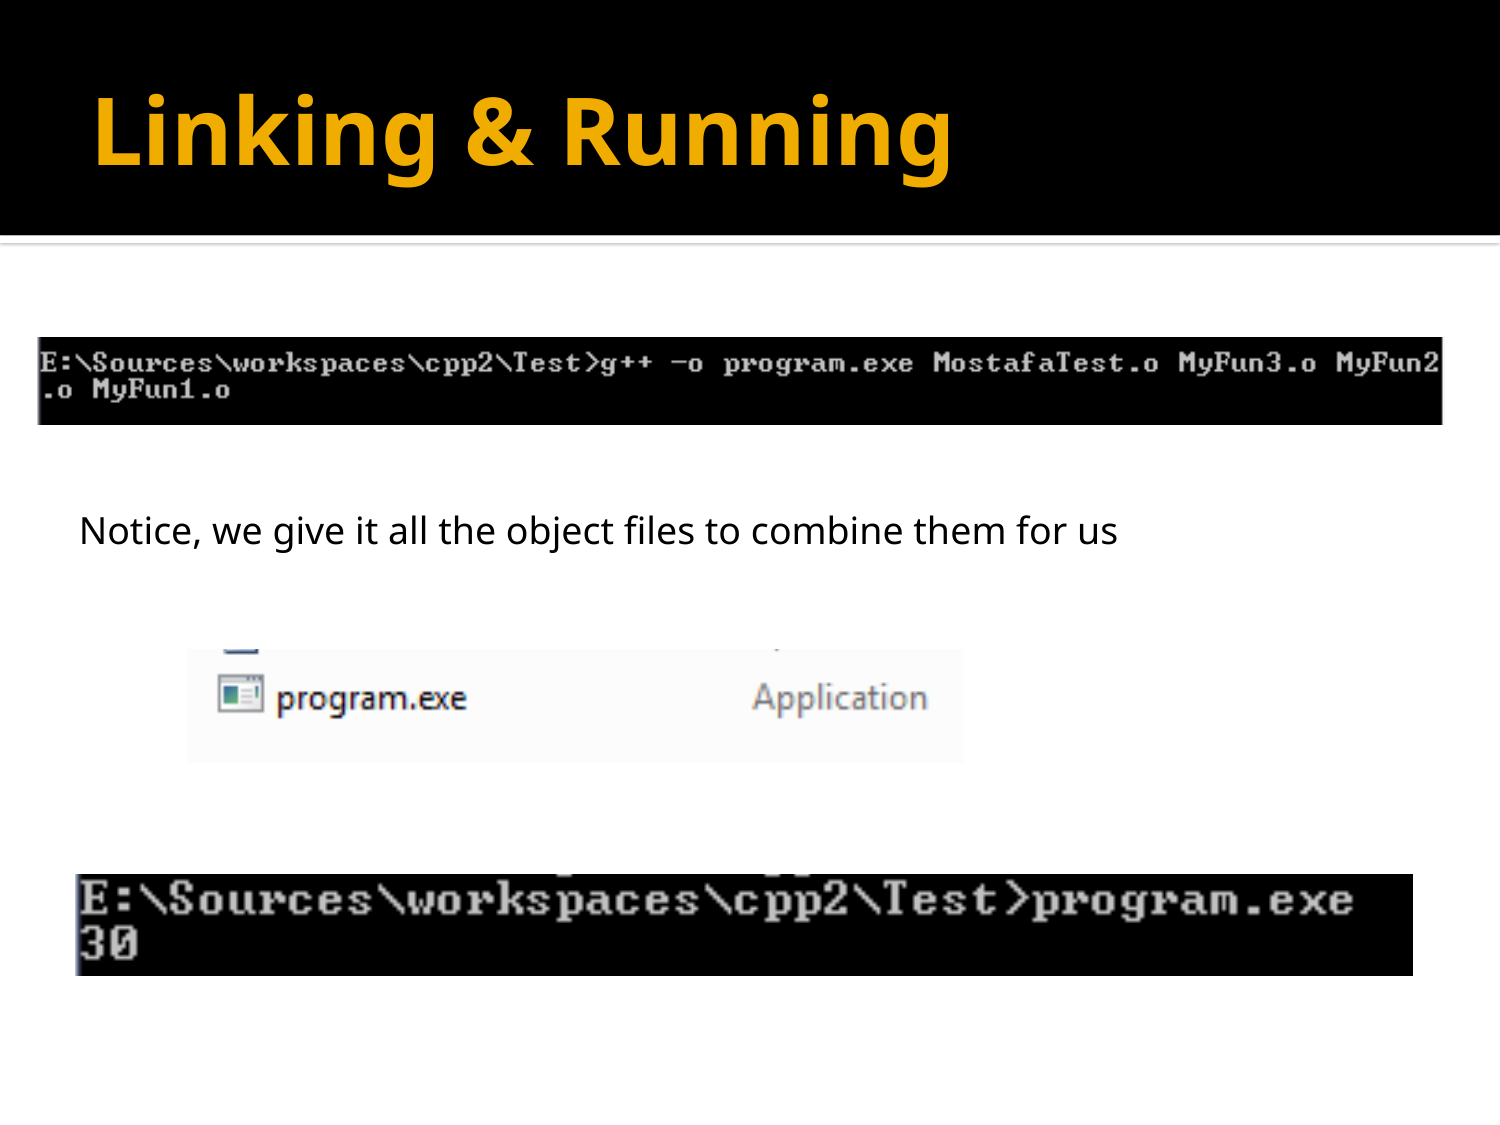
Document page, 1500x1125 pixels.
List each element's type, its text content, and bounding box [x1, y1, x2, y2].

picture [74, 874, 1413, 976]
title Linking & Running [75, 25, 1425, 231]
picture [37, 337, 1445, 425]
text_box Notice, we give it all the object files to combine them for us [63, 499, 1135, 560]
picture [187, 649, 964, 763]
